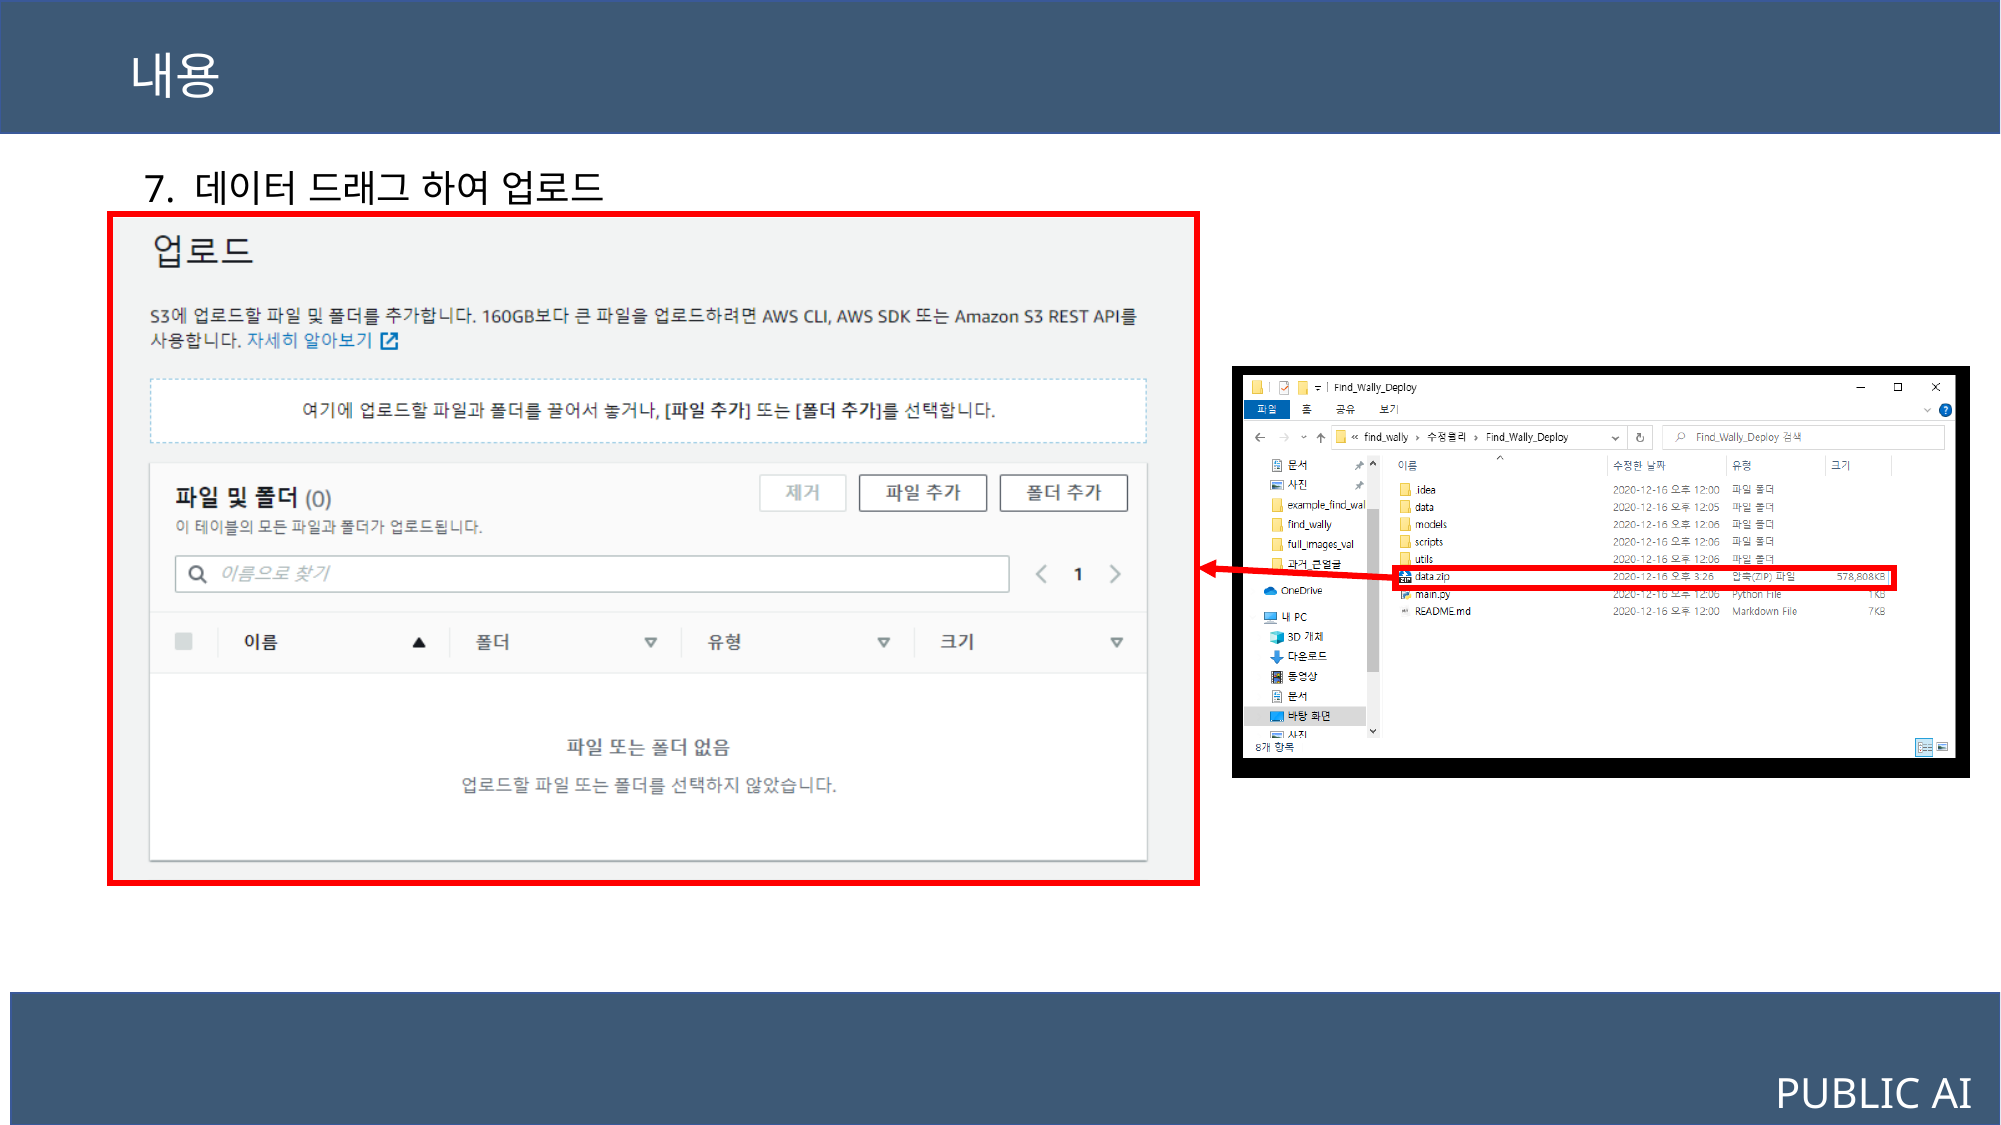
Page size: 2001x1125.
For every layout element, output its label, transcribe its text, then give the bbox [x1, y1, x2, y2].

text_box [1197, 567, 1396, 578]
picture [109, 218, 1198, 883]
text_box 내용 [114, 36, 237, 112]
picture [1232, 366, 1970, 779]
text_box [109, 213, 1198, 218]
text_box 7. 데이터 드래그 하여 업로드 [129, 157, 621, 213]
